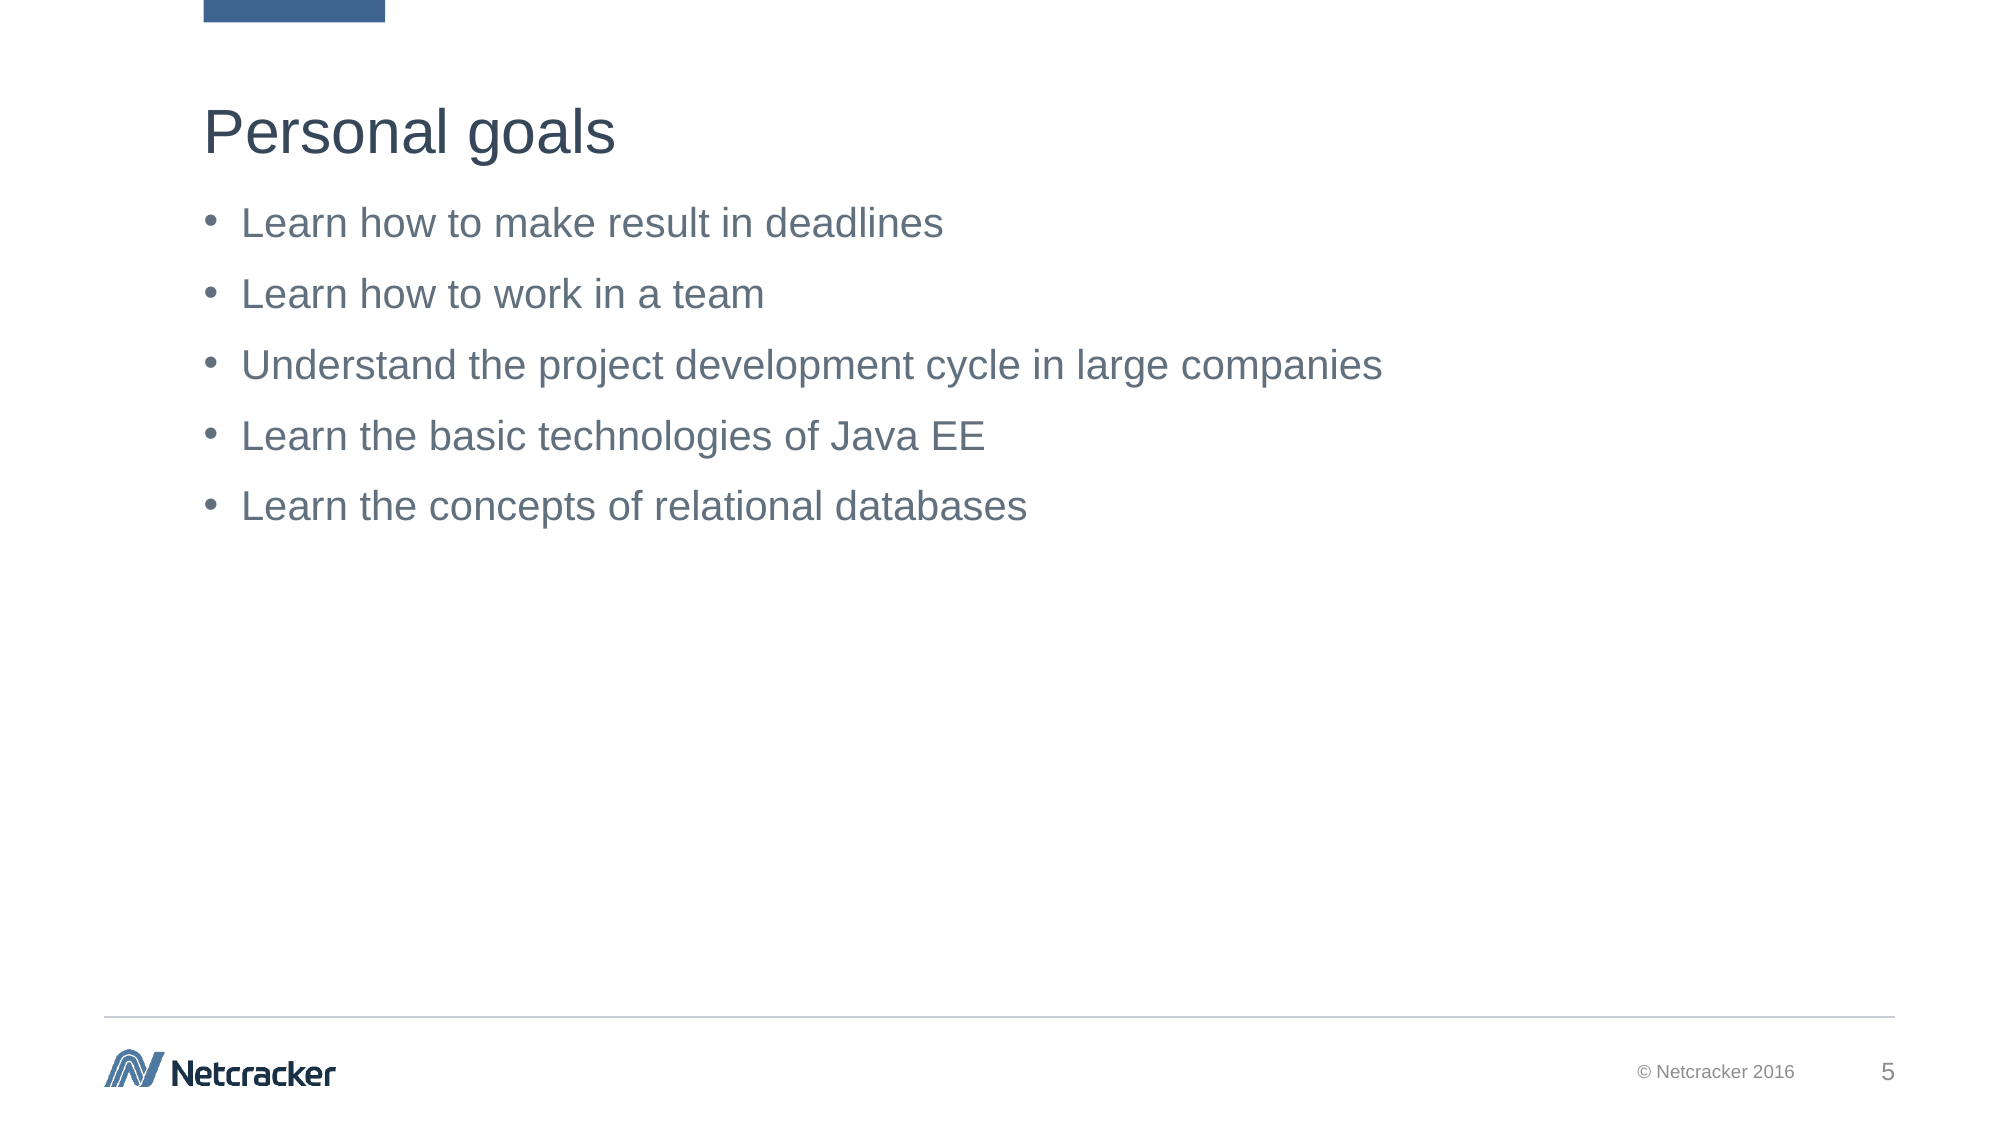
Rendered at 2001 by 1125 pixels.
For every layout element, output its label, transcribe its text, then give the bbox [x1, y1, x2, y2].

list Learn how to make result in deadlines Learn how to work in a team Understand the project development cycle in large companies Learn the basic technologies of Java EE Learn the concepts of relational databases [203, 195, 1796, 1017]
title Personal goals [203, 97, 1796, 170]
picture [104, 1049, 336, 1087]
